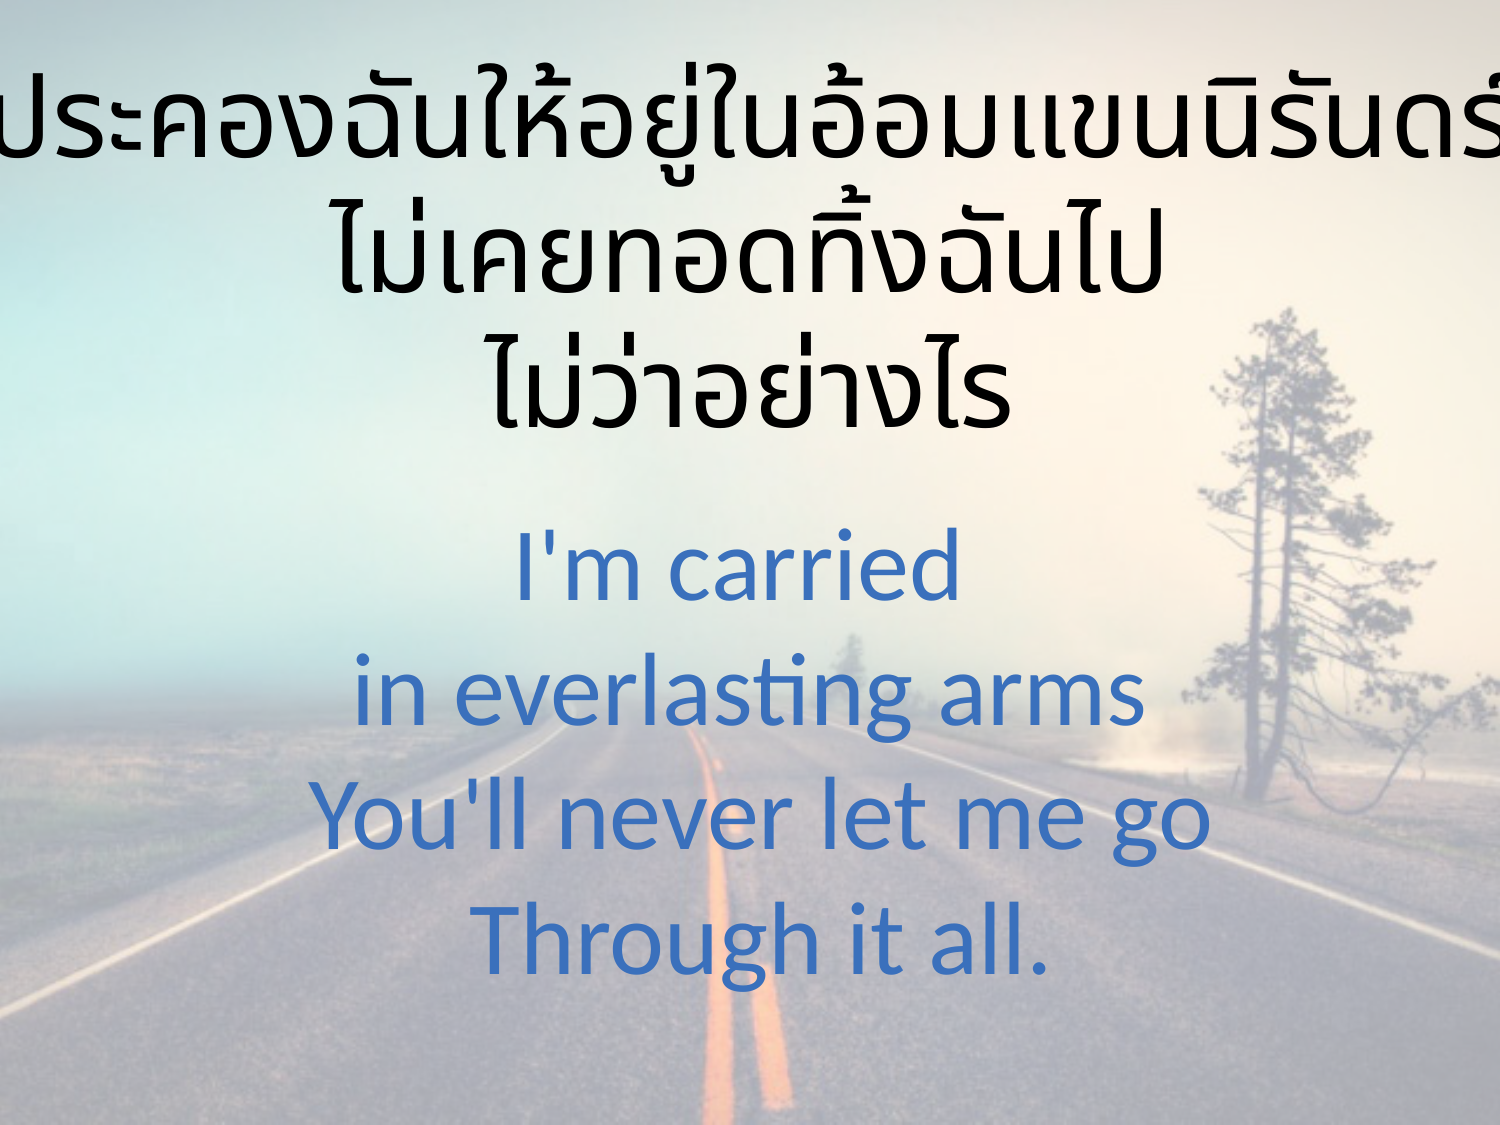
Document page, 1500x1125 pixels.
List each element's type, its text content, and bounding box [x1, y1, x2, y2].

text_box I'm carried in everlasting arms You'll never let me go Through it all. [270, 488, 1230, 1003]
text_box ประคองฉันให้อยู่ในอ้อมแขนนิรันดร์ ไม่เคยทอดทิ้งฉันไป ไม่ว่าอย่างไร [0, 37, 1500, 458]
